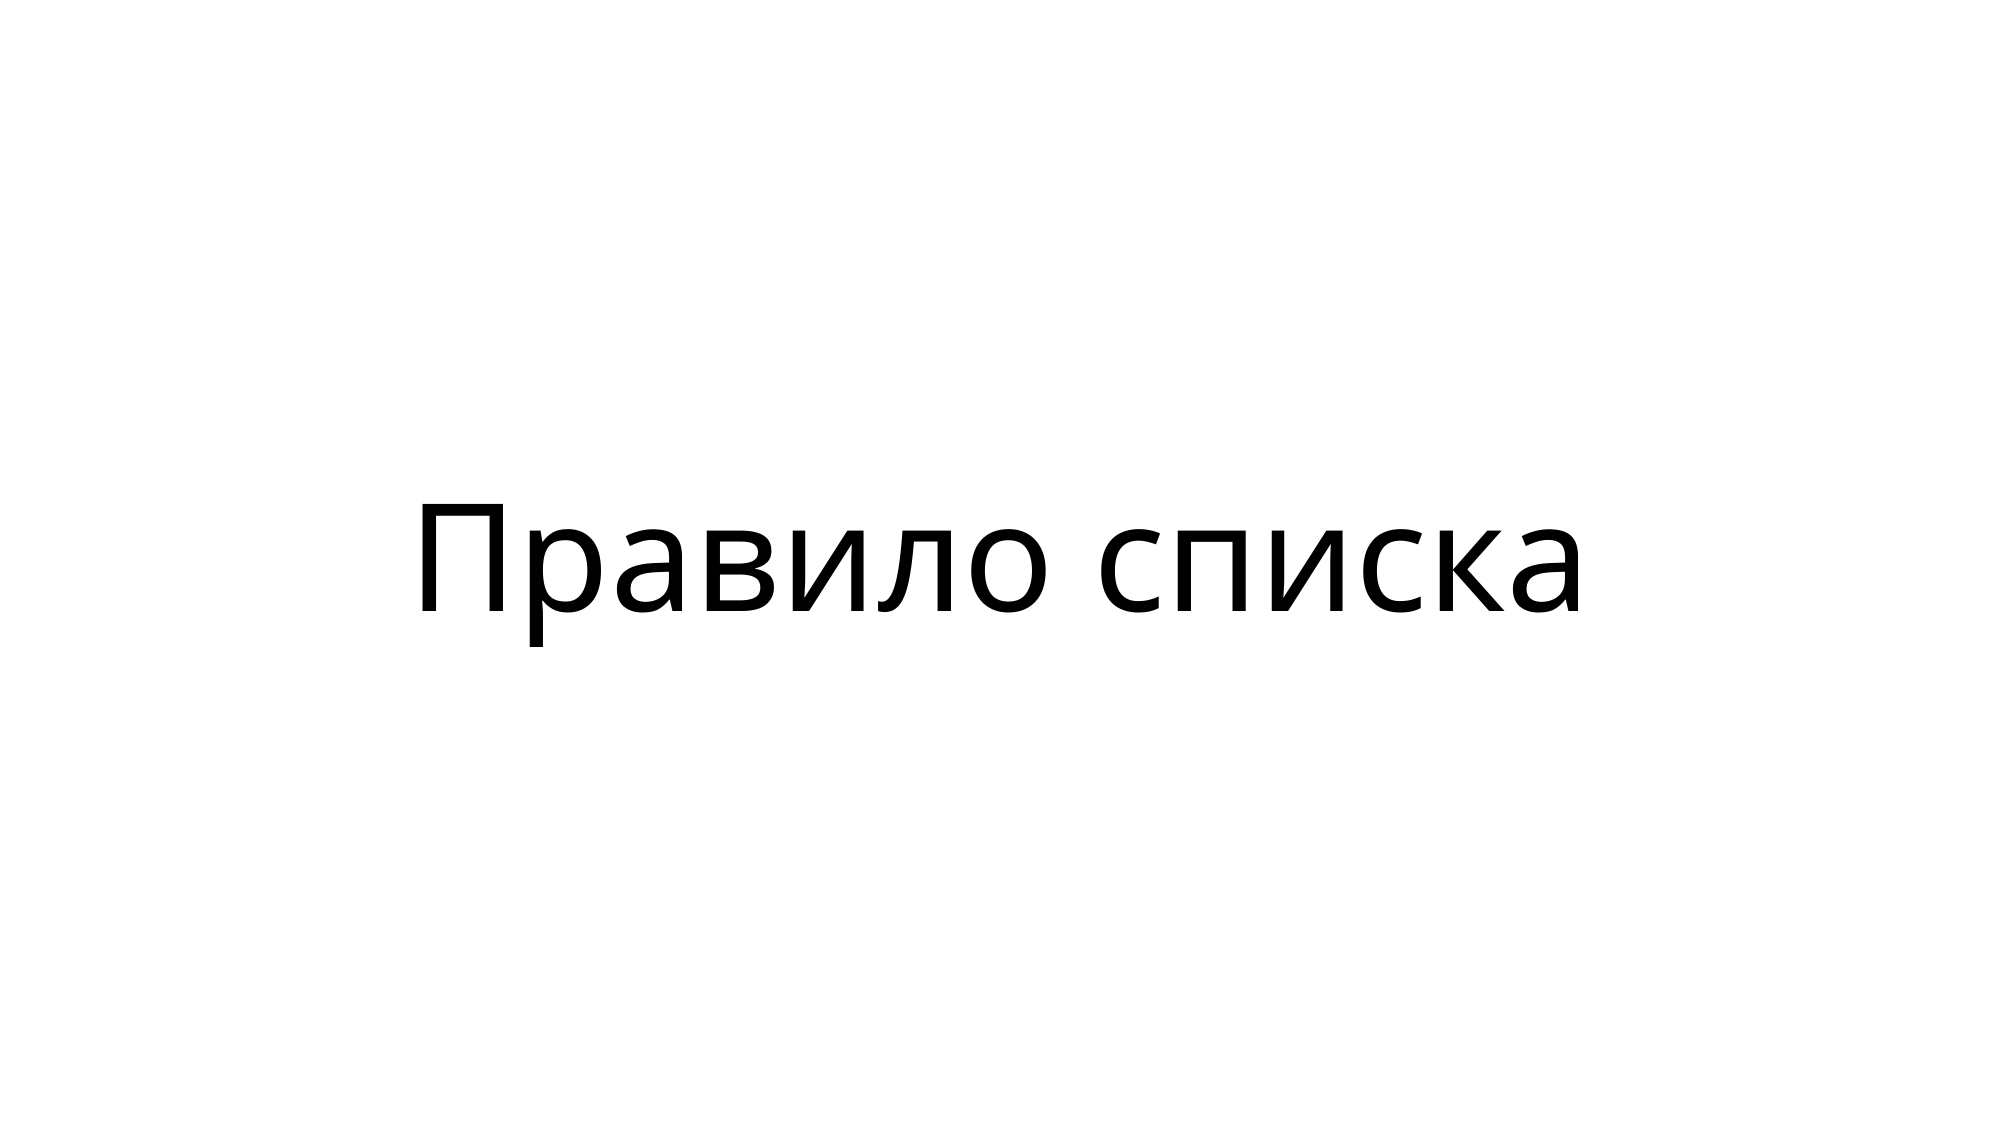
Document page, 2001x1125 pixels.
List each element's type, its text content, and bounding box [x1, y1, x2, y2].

title Правило списка [137, 453, 1863, 672]
